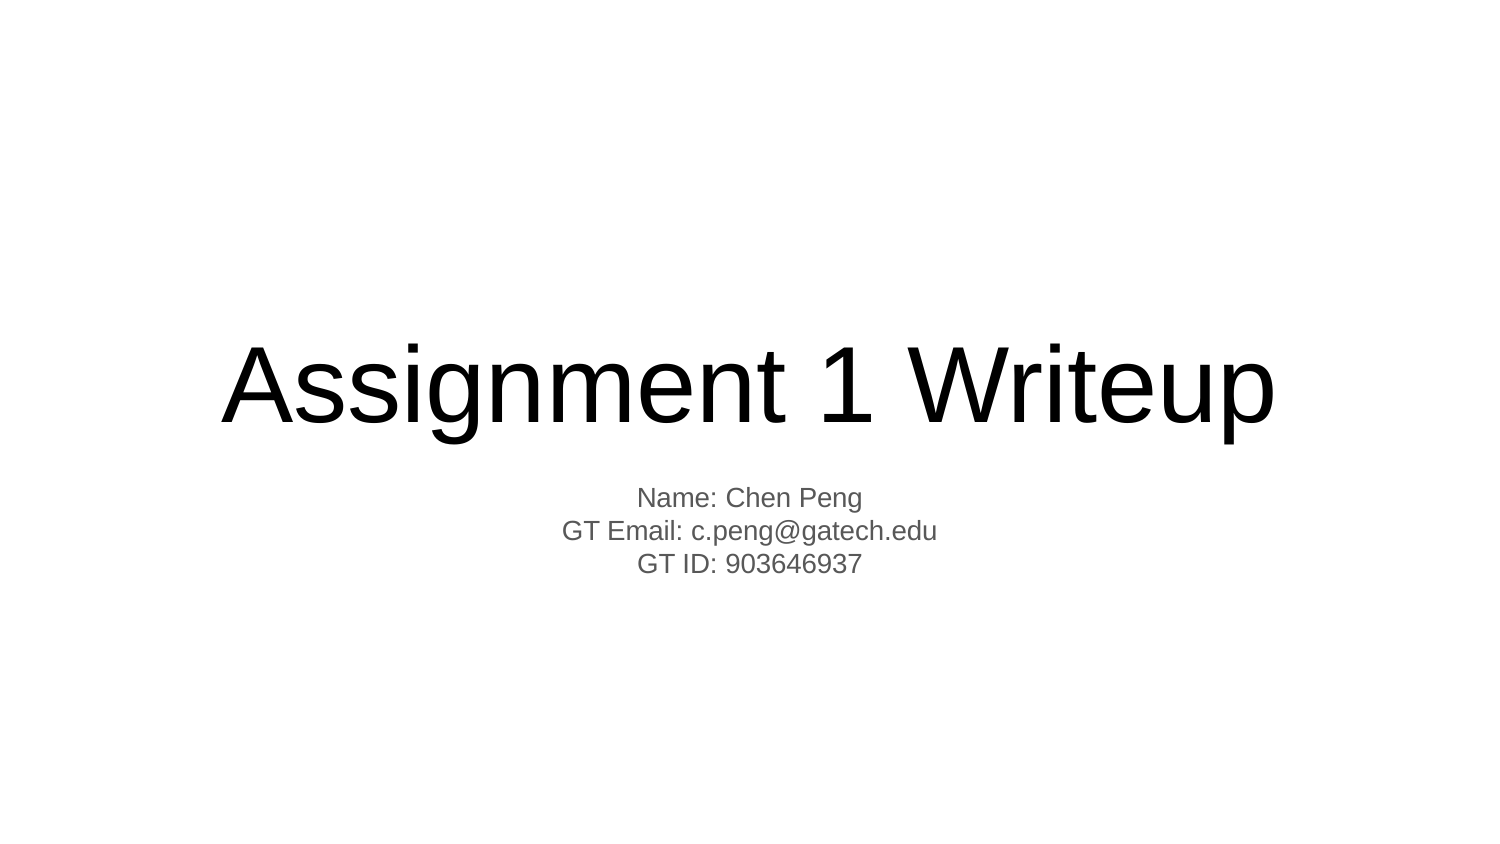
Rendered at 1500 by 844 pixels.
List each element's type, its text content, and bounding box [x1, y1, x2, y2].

title Assignment 1 Writeup [50, 121, 1450, 460]
subtitle Name: Chen Peng GT Email: c.peng@gatech.edu GT ID: 903646937 [50, 464, 1450, 596]
